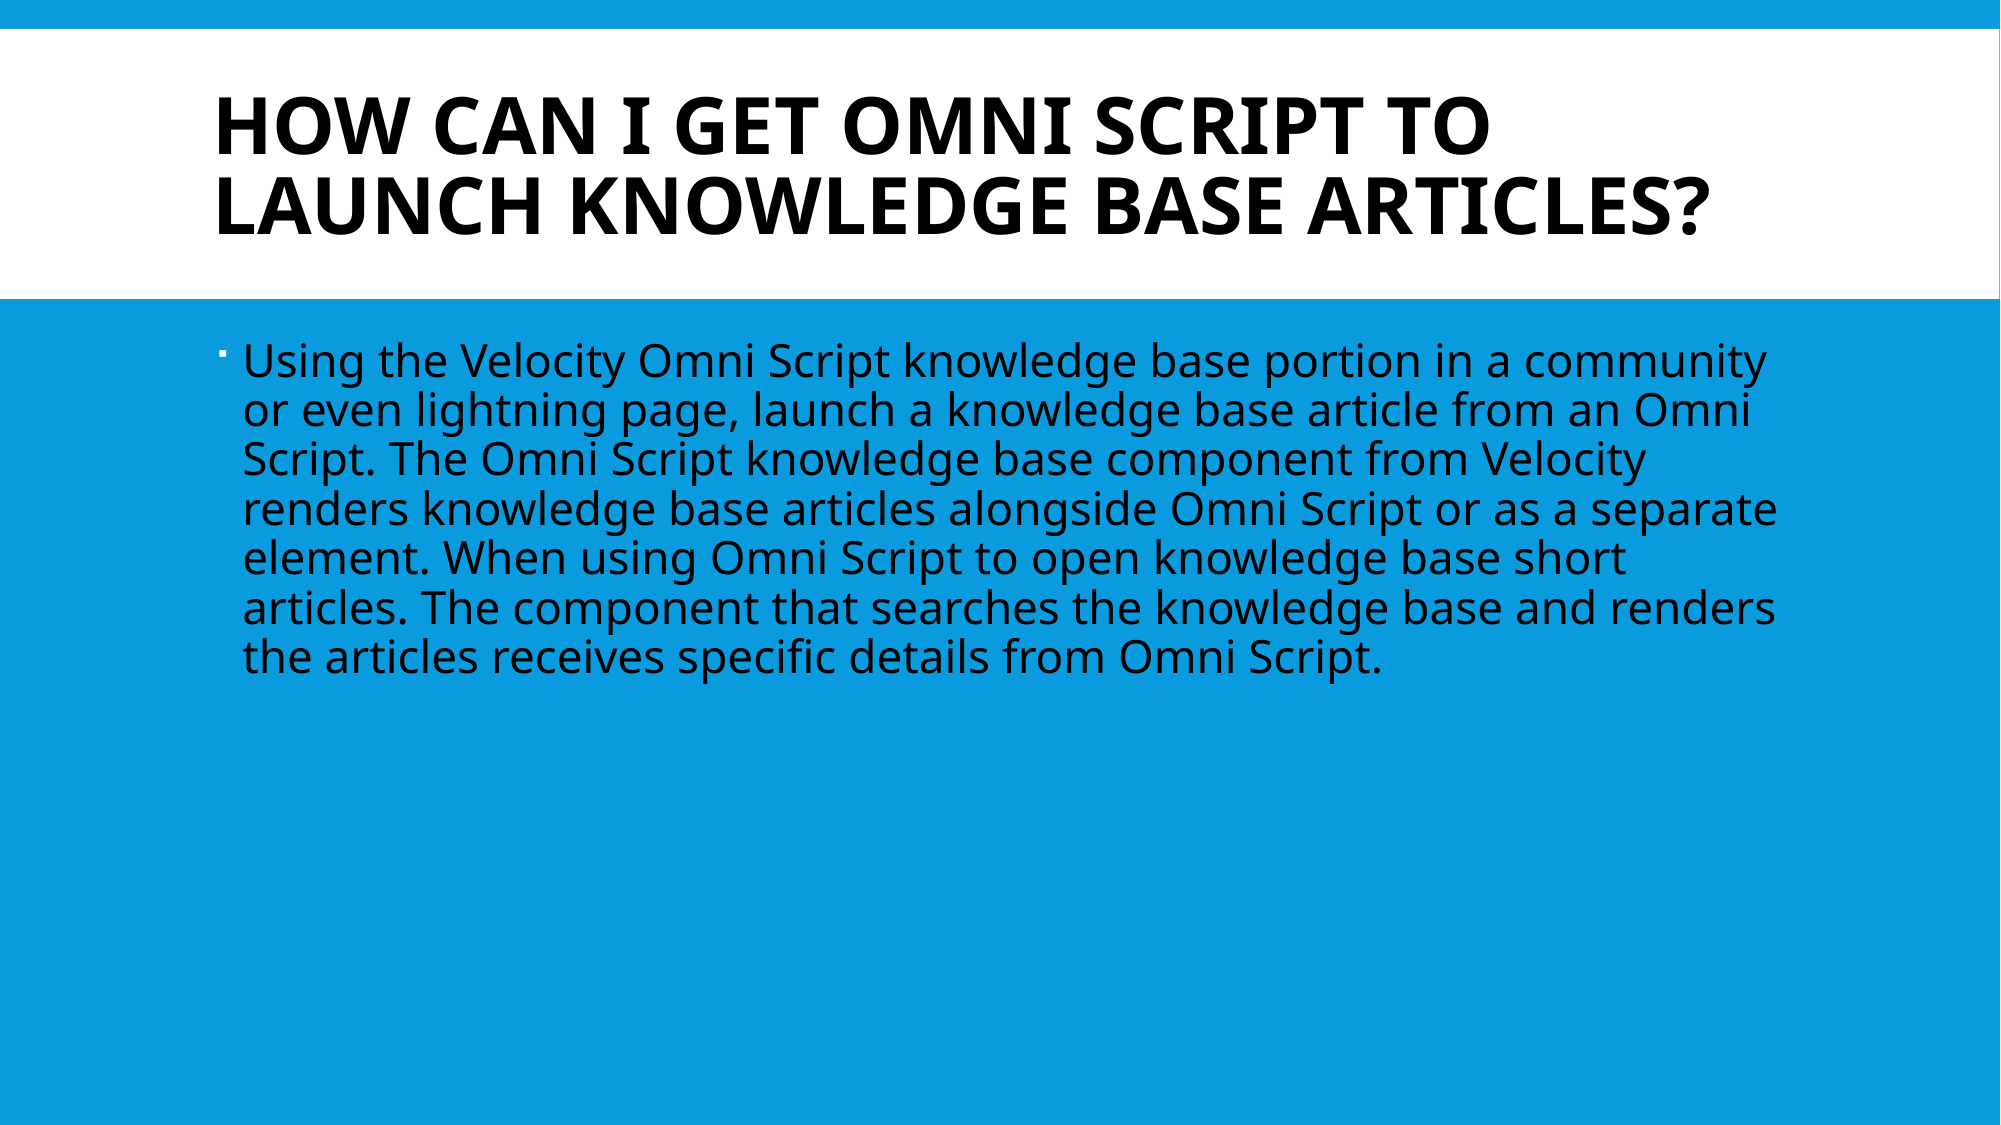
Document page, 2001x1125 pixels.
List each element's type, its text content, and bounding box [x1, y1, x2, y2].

list Using the Velocity Omni Script knowledge base portion in a community or even lightning page, launch a knowledge base article from an Omni Script. The Omni Script knowledge base component from Velocity renders knowledge base articles alongside Omni Script or as a separate element. When using Omni Script to open knowledge base short articles. The component that searches the knowledge base and renders the articles receives specific details from Omni Script. [197, 329, 1803, 1020]
title How can I get Omni Script to launch knowledge base articles? [197, 46, 1803, 295]
